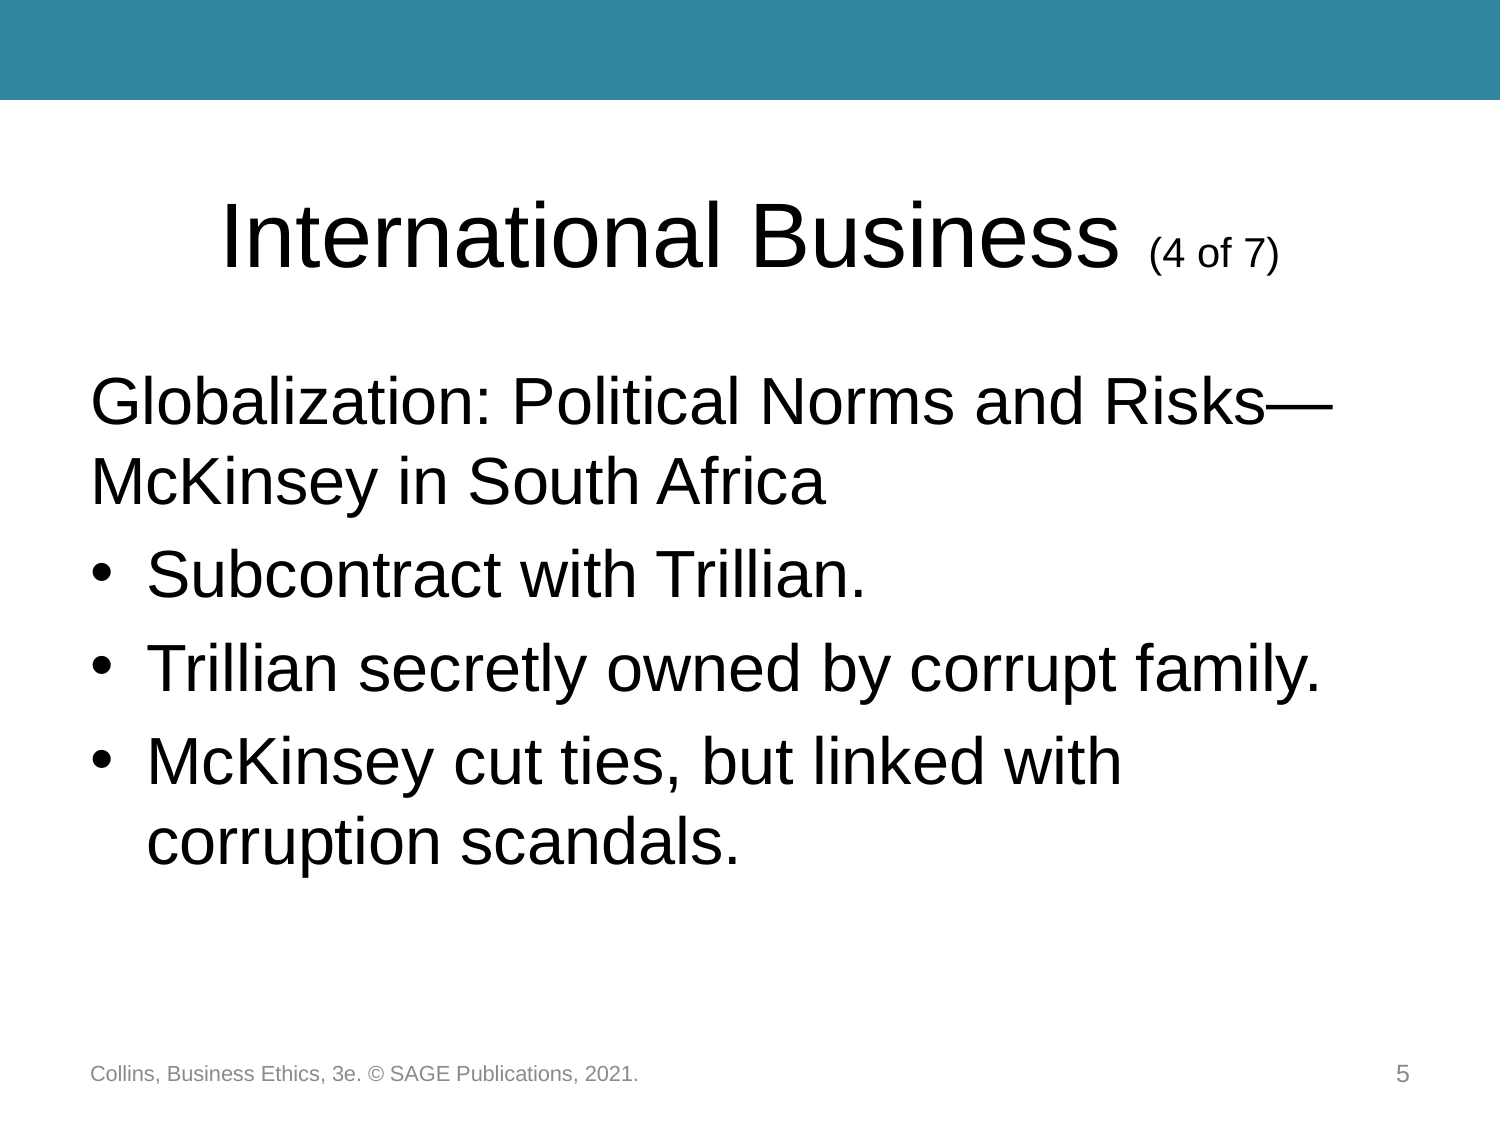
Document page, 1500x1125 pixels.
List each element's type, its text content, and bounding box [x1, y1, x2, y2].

title International Business (4 of 7) [75, 137, 1425, 325]
slide_number 5 [1350, 1042, 1425, 1103]
footer Collins, Business Ethics, 3e. © SAGE Publications, 2021. [75, 1042, 1313, 1103]
list Globalization: Political Norms and Risks—McKinsey in South Africa Subcontract with Trillian. Trillian secretly owned by corrupt family. McKinsey cut ties, but linked with corruption scandals. [75, 350, 1425, 1005]
